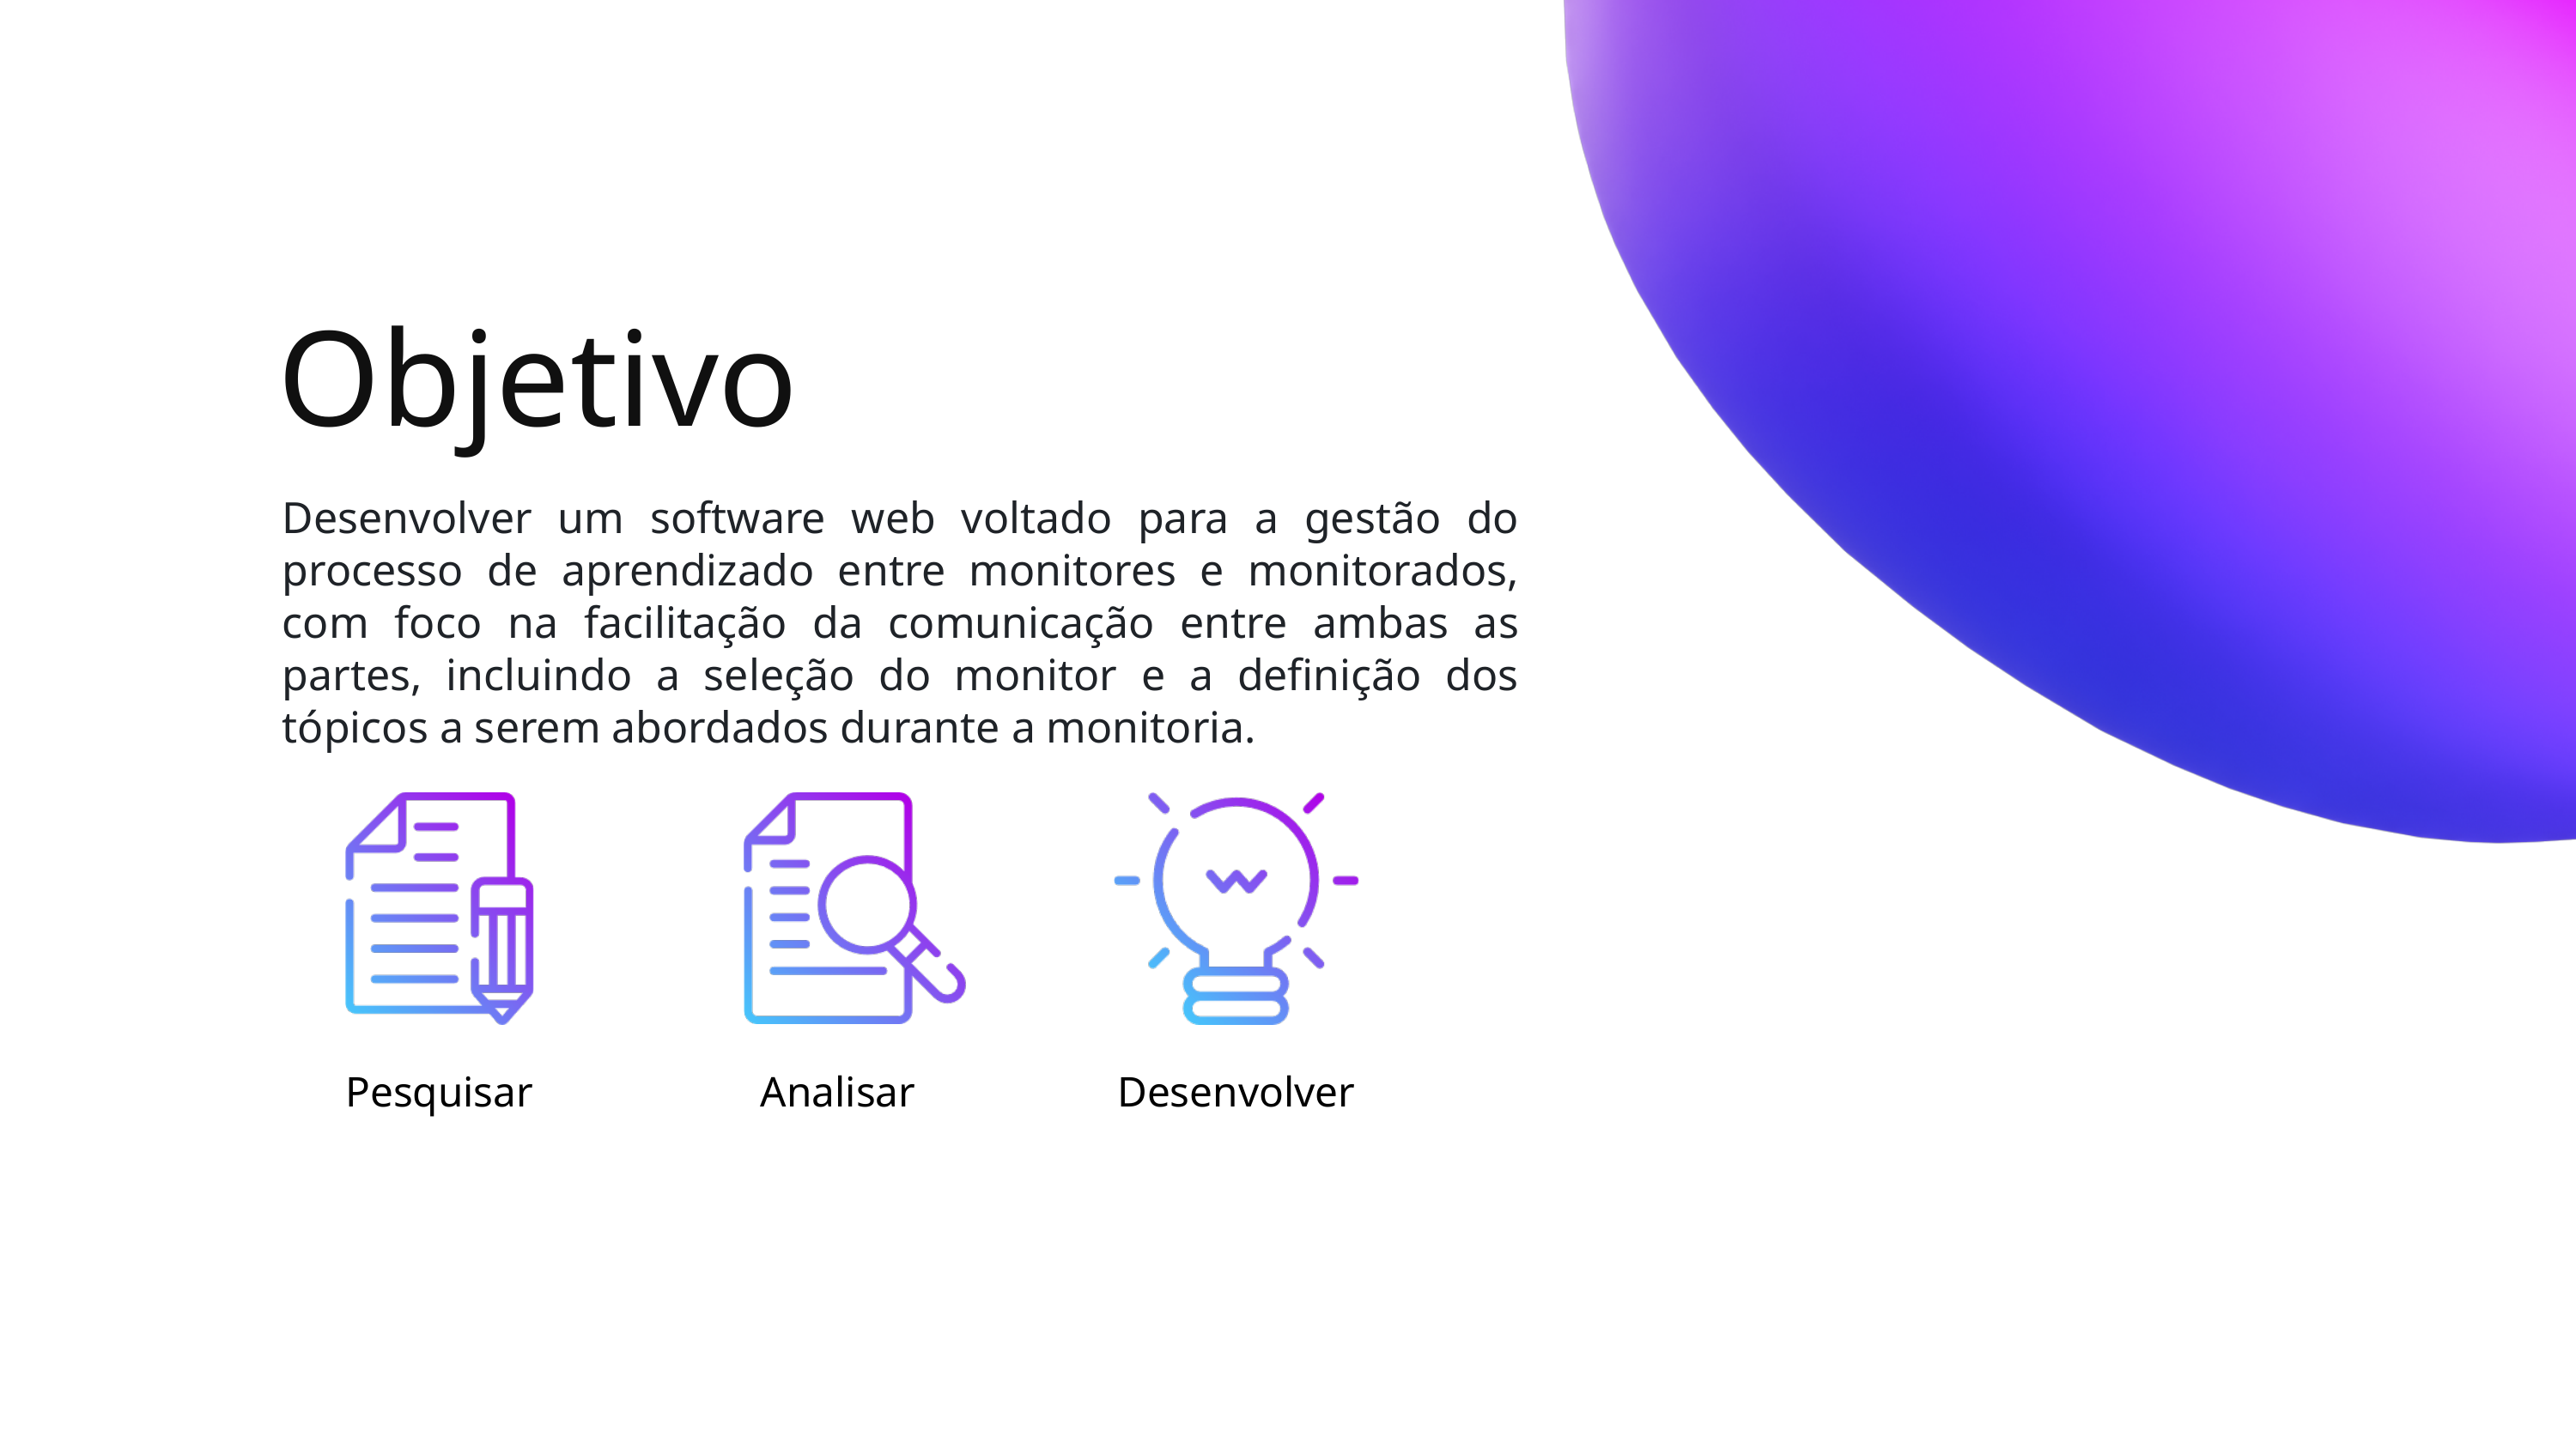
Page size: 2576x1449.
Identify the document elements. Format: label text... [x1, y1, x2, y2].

text_box [345, 792, 534, 1025]
text_box [744, 792, 968, 1024]
text_box Objetivo [278, 294, 1479, 453]
text_box Pesquisar [282, 1057, 597, 1115]
text_box Analisar [681, 1057, 995, 1115]
text_box [1556, 0, 2576, 853]
text_box [1114, 792, 1359, 1025]
text_box Desenvolver um software web voltado para a gestão do processo de aprendizado entre monitores e monitorados, com foco na facilitação da comunicação entre ambas as partes, incluindo a seleção do monitor e a definição dos tópicos a serem abordados durante a monitoria. [282, 489, 1520, 752]
text_box Desenvolver [1079, 1057, 1394, 1115]
